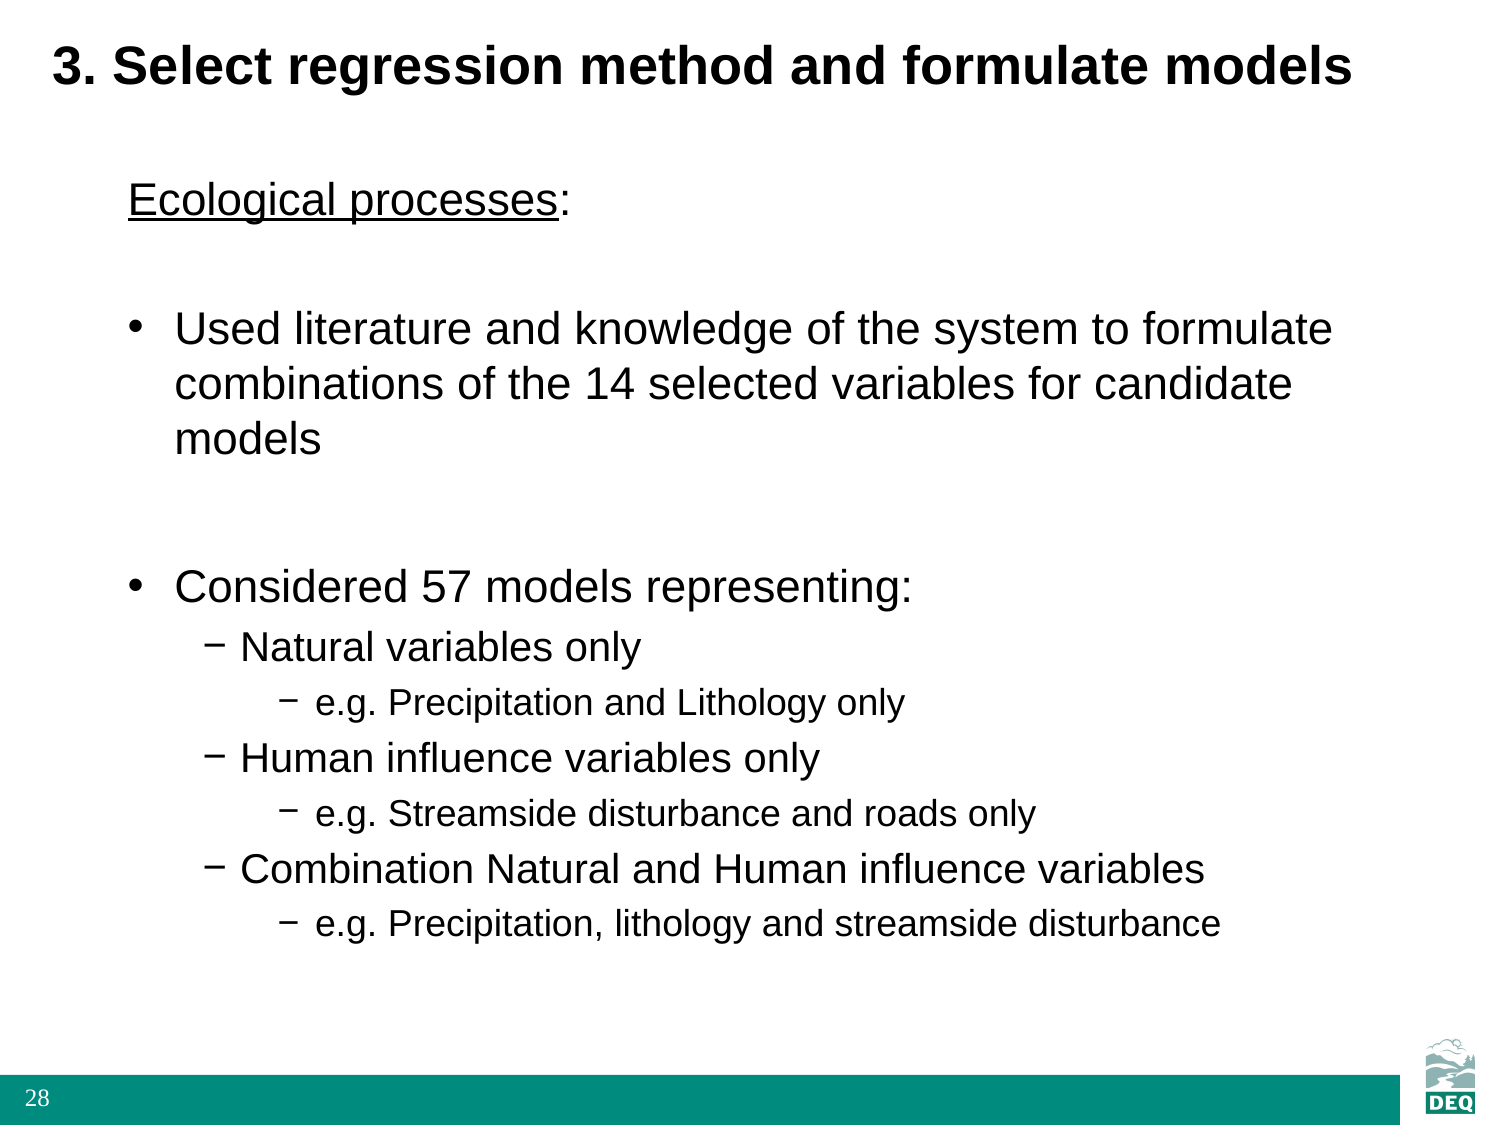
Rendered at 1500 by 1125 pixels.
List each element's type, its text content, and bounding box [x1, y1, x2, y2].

picture [1425, 1037, 1475, 1115]
list Ecological processes: Used literature and knowledge of the system to formulate combinations of the 14 selected variables for candidate models Considered 57 models representing: Natural variables only e.g. Precipitation and Lithology only Human influence variables only e.g. Streamside disturbance and roads only Combination Natural and Human influence variables e.g. Precipitation, lithology and streamside disturbance [37, 162, 1426, 801]
title 3. Select regression method and formulate models [37, 0, 1413, 126]
slide_number 28 [0, 1075, 75, 1117]
